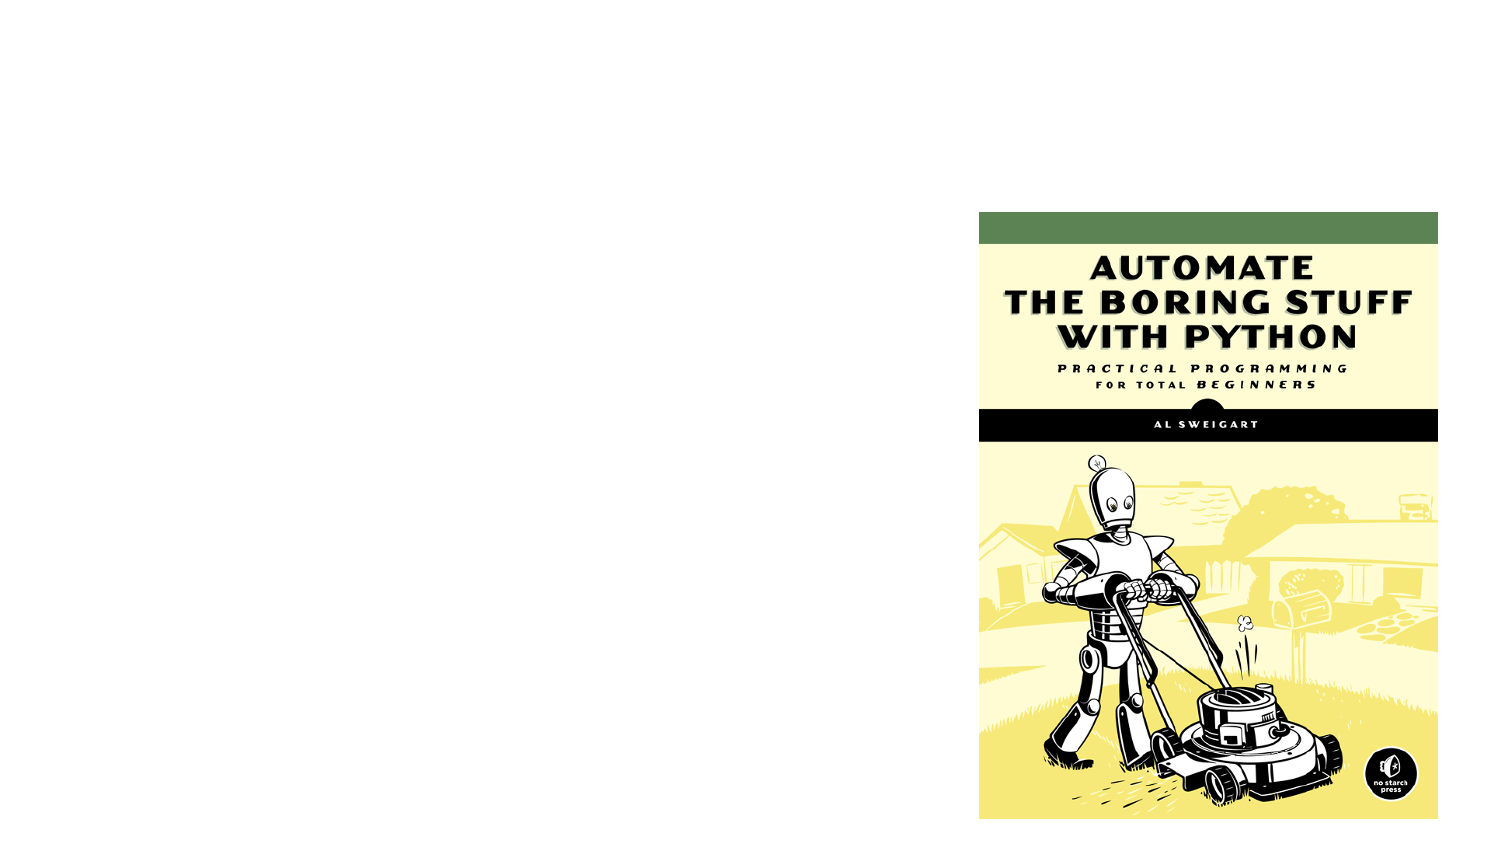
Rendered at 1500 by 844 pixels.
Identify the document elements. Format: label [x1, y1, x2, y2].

picture [979, 212, 1439, 819]
